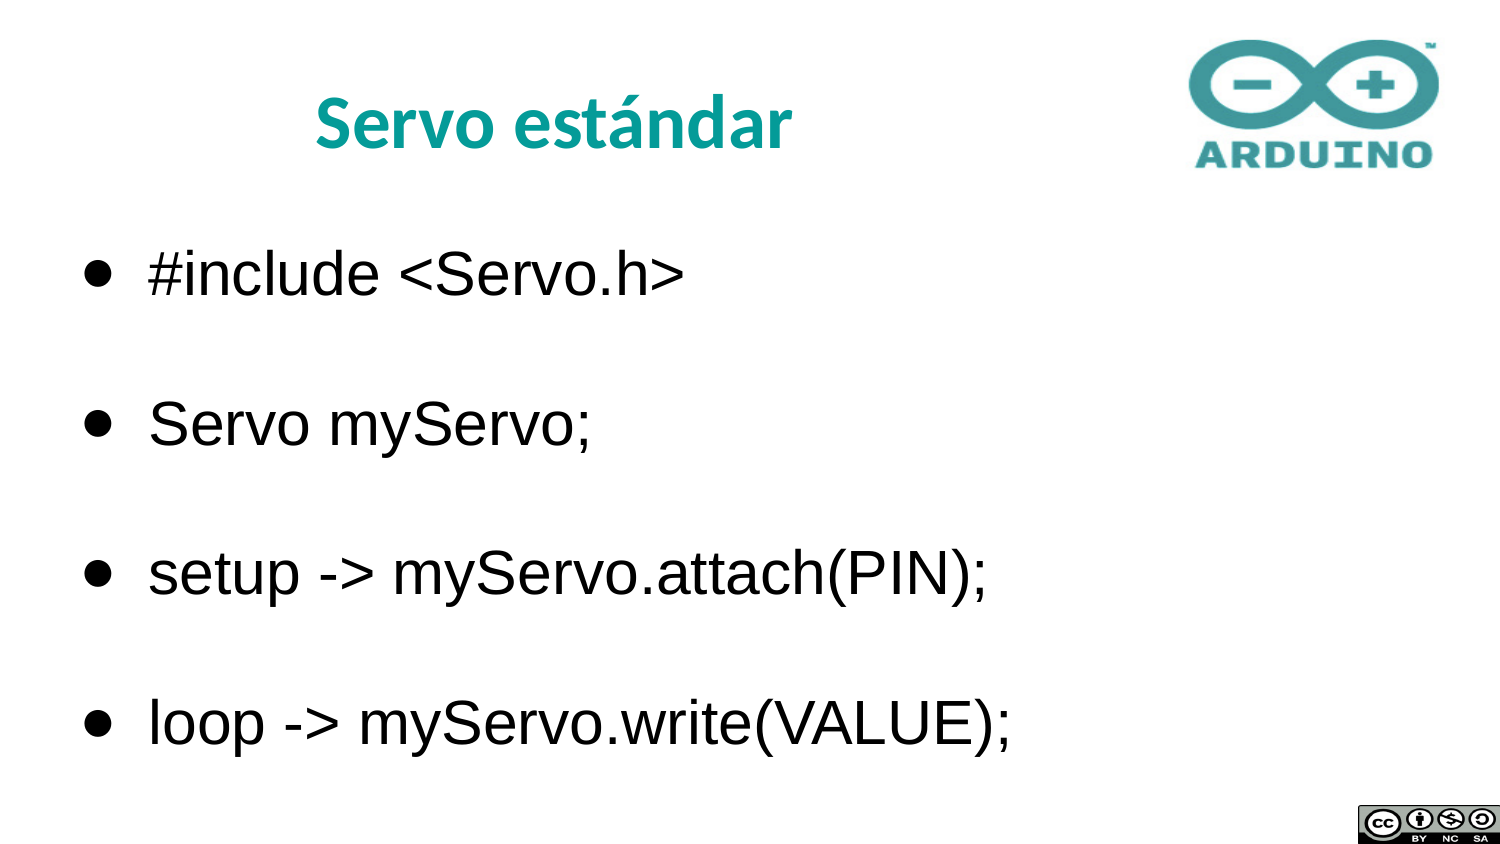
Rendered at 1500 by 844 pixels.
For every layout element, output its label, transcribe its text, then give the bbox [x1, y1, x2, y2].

text_box #include <Servo.h> Servo myServo; setup -> myServo.attach(PIN); loop -> myServo.write(VALUE); [68, 227, 1395, 776]
title Servo estándar [21, 71, 1088, 195]
picture [1170, 20, 1467, 187]
picture [1358, 805, 1500, 844]
